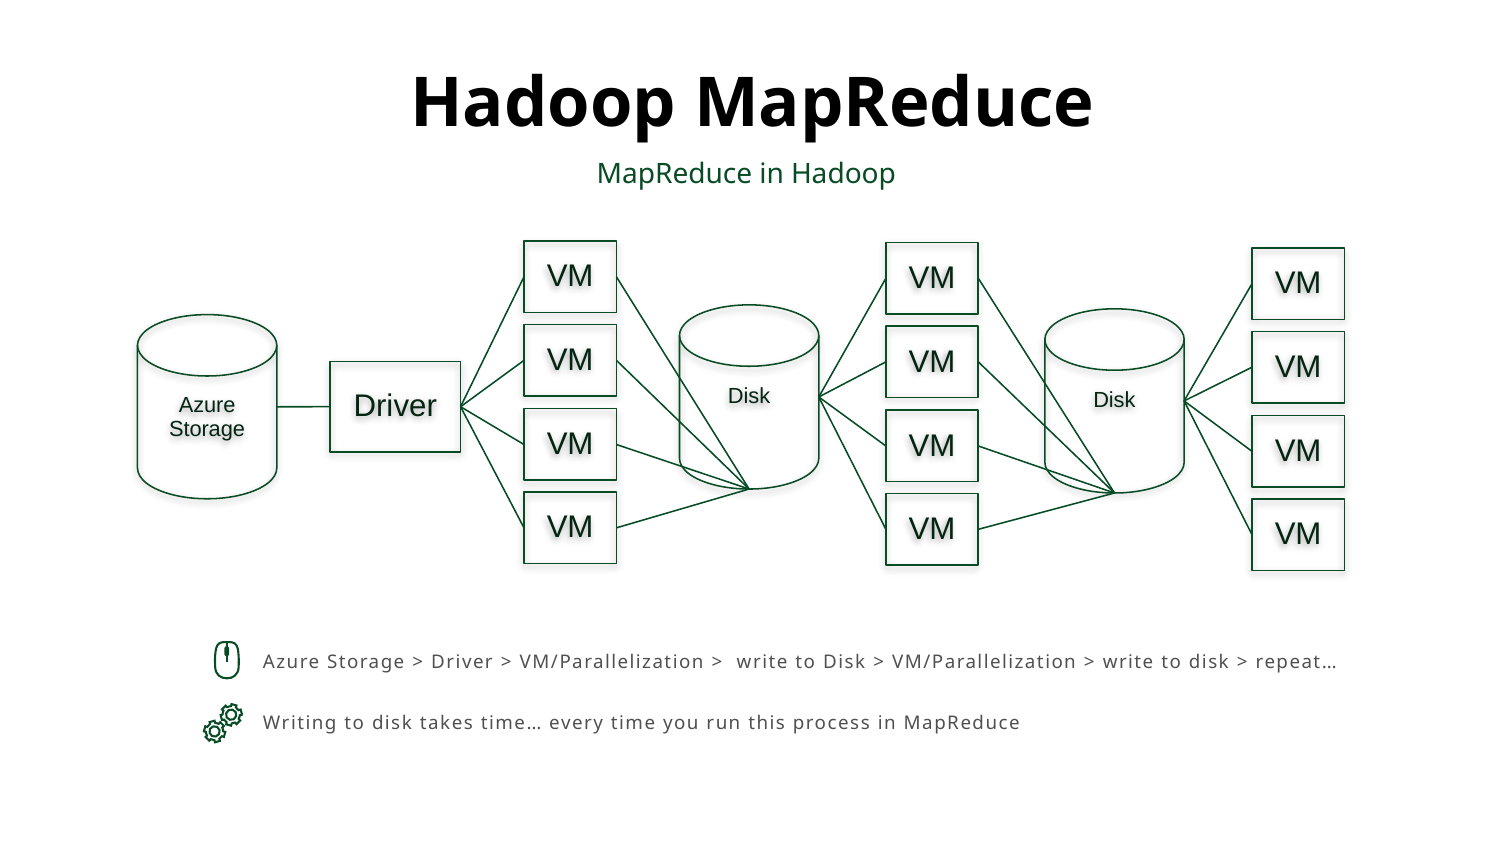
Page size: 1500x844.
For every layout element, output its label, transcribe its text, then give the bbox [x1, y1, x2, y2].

text_box Azure Storage > Driver > VM/Parallelization > write to Disk > VM/Parallelization > write to disk > repeat… Writing to disk takes time… every time you run this process in MapReduce [248, 630, 1433, 742]
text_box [214, 641, 240, 679]
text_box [202, 706, 244, 740]
title Hadoop MapReduce [395, 43, 1433, 148]
text_box MapReduce in Hadoop [132, 152, 1368, 198]
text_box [137, 240, 1345, 571]
